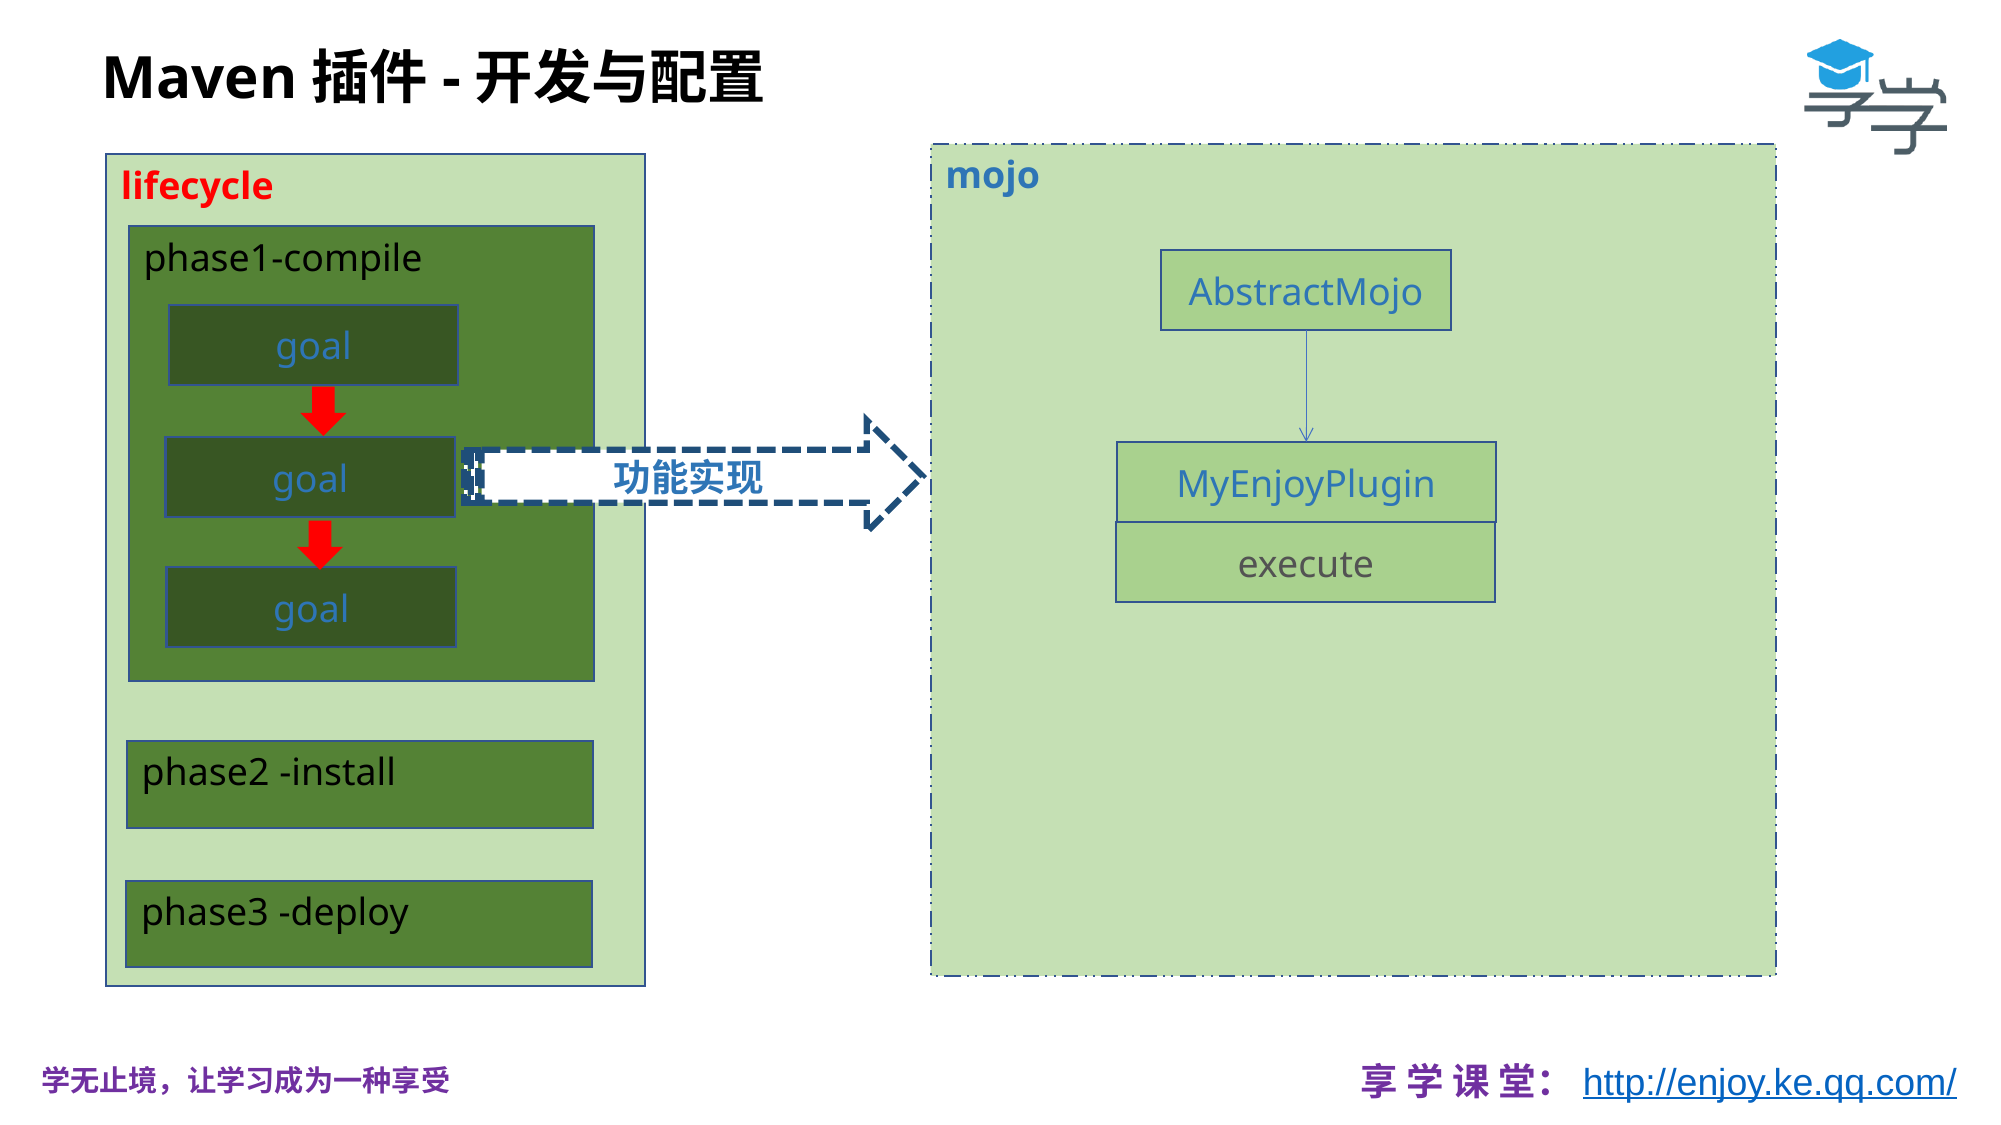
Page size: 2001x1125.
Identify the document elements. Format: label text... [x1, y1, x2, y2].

text_box [297, 520, 344, 570]
text_box goal [165, 566, 457, 648]
text_box goal [164, 436, 456, 518]
picture [1799, 20, 1952, 173]
text_box lifecycle [105, 153, 646, 987]
text_box 功能实现 [470, 449, 479, 504]
text_box 功能实现 [463, 449, 469, 504]
text_box goal [168, 304, 459, 386]
text_box 功能实现 [480, 417, 925, 535]
text_box [300, 386, 347, 436]
text_box mojo [930, 143, 1777, 977]
text_box AbstractMojo [1160, 249, 1452, 331]
text_box phase1-compile [128, 225, 595, 682]
text_box phase2 -install [126, 740, 594, 829]
text_box phase3 -deploy [125, 880, 593, 968]
text_box MyEnjoyPlugin [1116, 441, 1497, 523]
text_box execute [1115, 521, 1496, 603]
text_box Maven插件-开发与配置 [86, 32, 782, 118]
